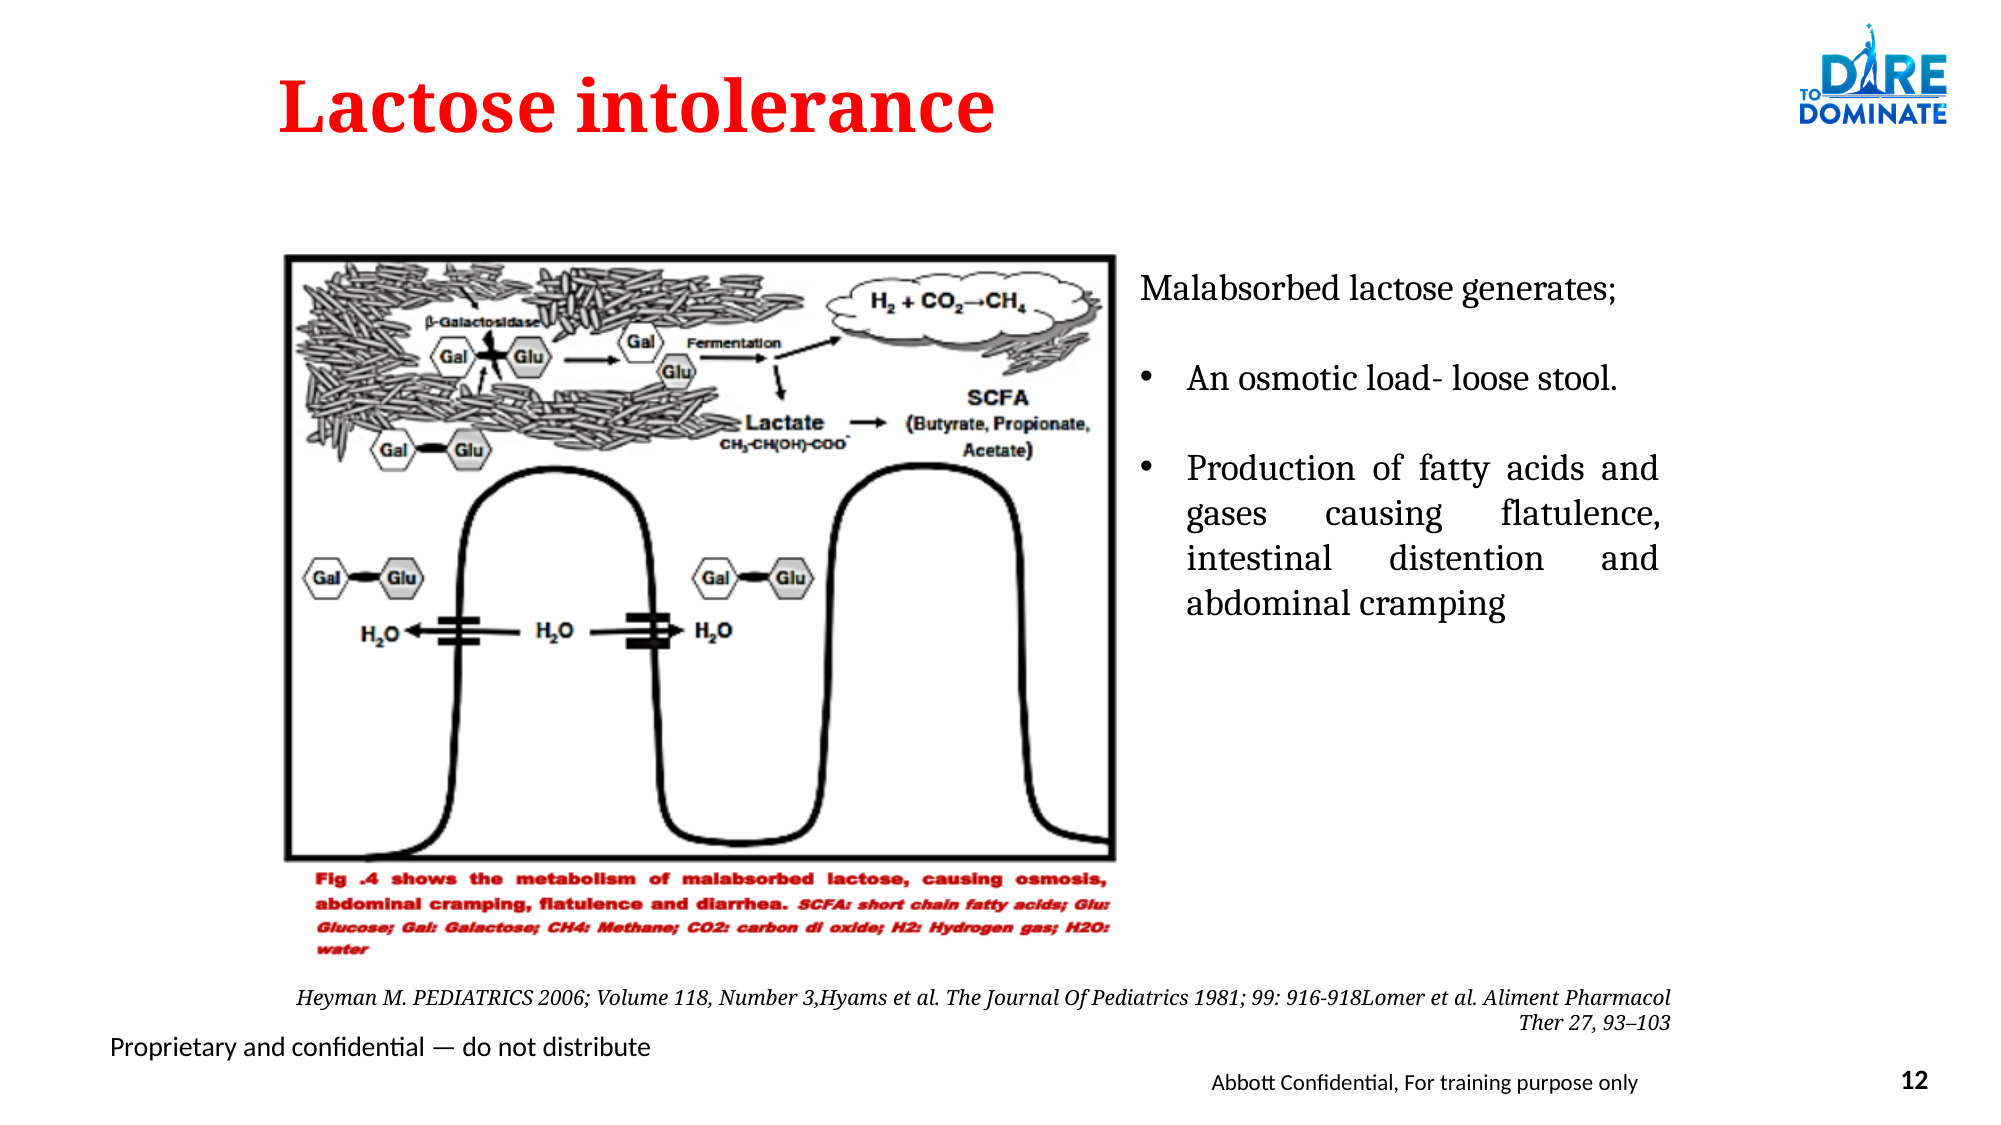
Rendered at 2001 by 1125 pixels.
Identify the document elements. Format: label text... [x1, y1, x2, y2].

title Lactose intolerance [278, 19, 1629, 207]
text_box Malabsorbed lactose generates; An osmotic load- loose stool. Production of fatty acids and gases causing flatulence, intestinal distention and abdominal cramping [1129, 255, 1675, 721]
picture [1800, 22, 1947, 124]
picture [279, 249, 1126, 971]
text_box Heyman M. PEDIATRICS 2006; Volume 118, Number 3,Hyams et al. The Journal Of Pediatrics 1981; 99: 916-918Lomer et al. Aliment Pharmacol Ther 27, 93–103 [245, 977, 1686, 1043]
footer Abbott Confidential, For training purpose only [659, 1043, 1640, 1103]
slide_number 12 [1882, 1042, 1947, 1103]
